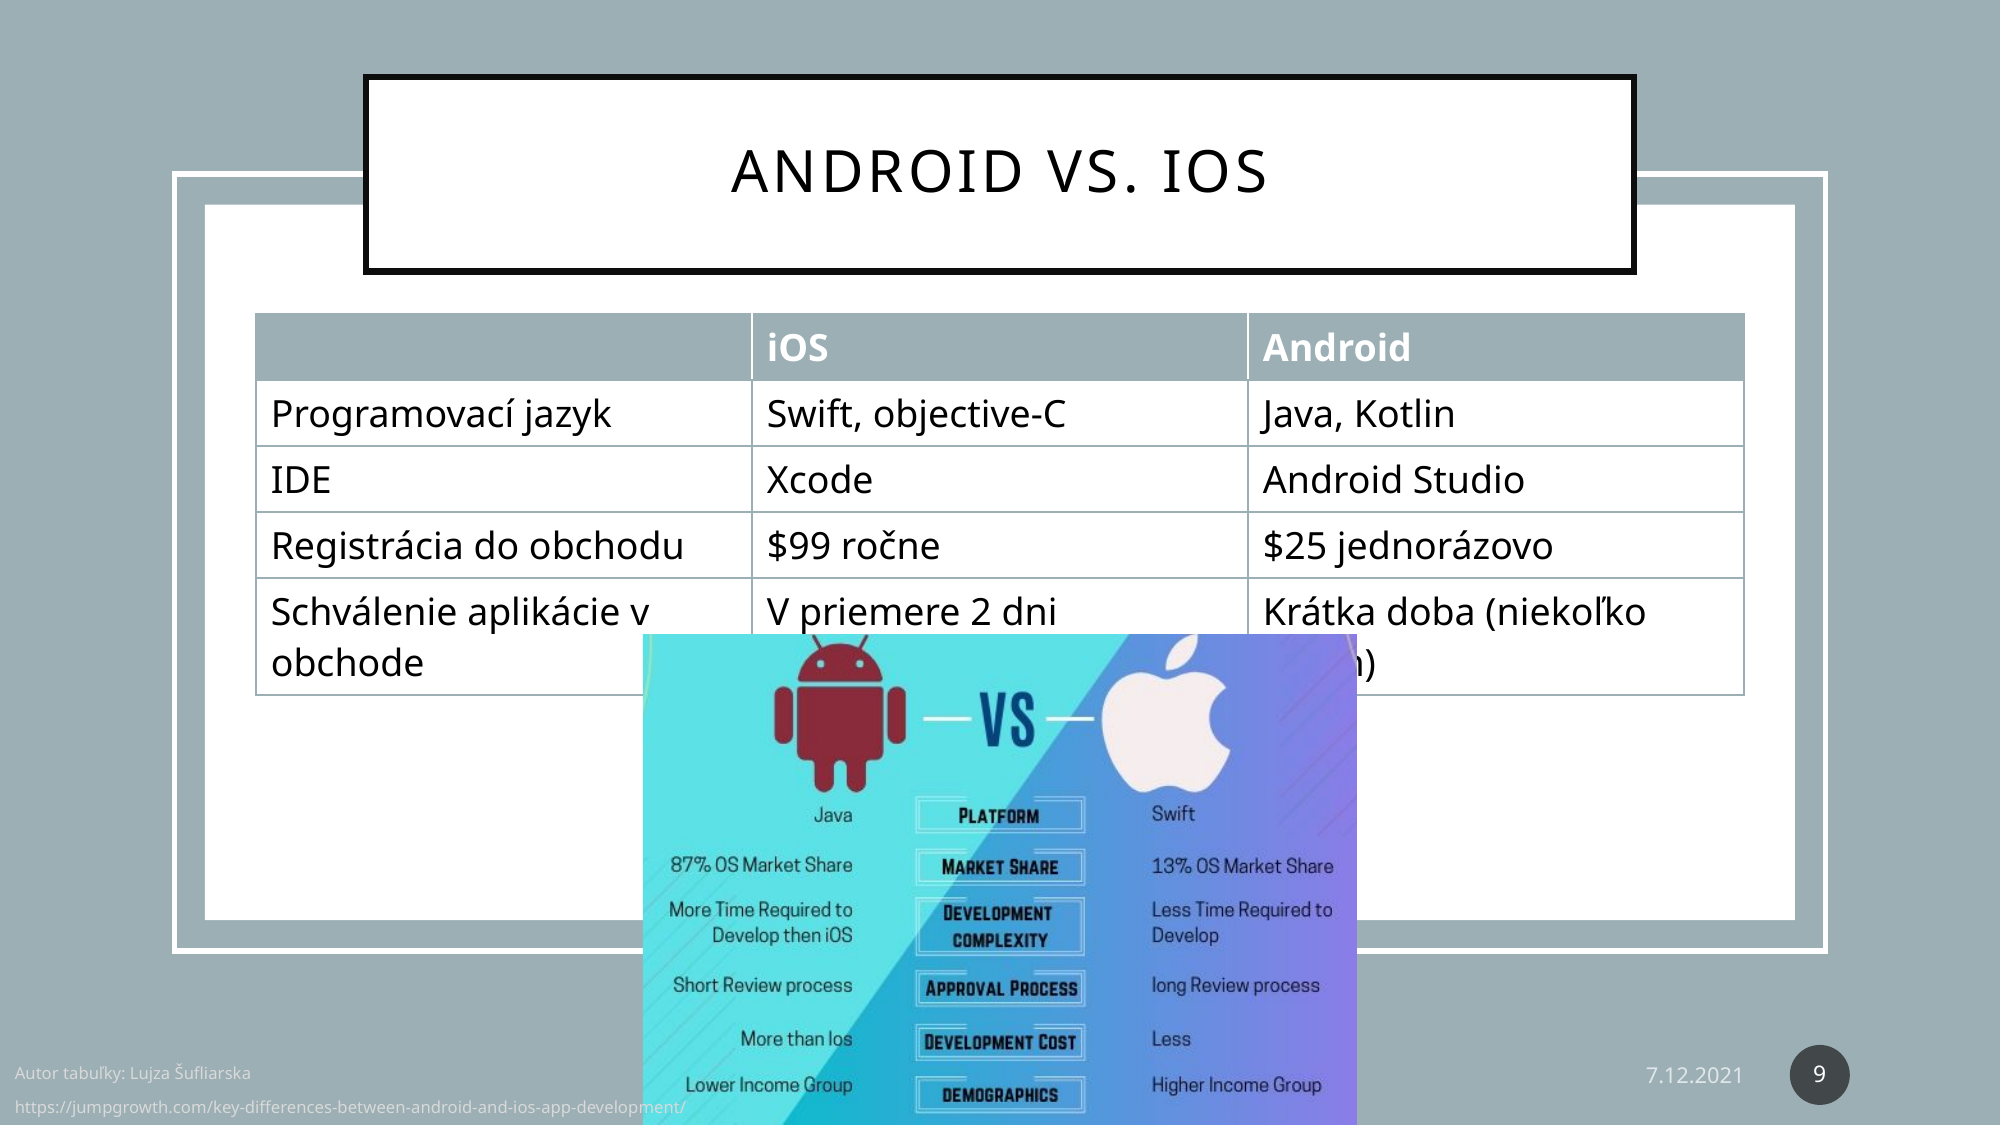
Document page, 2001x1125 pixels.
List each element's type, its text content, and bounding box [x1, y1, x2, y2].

text_box Autor tabuľky: Lujza Šufliarska [0, 1055, 642, 1091]
table_header [257, 315, 751, 379]
table_cell Programovací jazyk [257, 381, 751, 445]
text_box https://jumpgrowth.com/key-differences-between-android-and-ios-app-development/ [0, 1091, 642, 1125]
table_cell Xcode [753, 447, 1247, 511]
table_cell V priemere 2 dni [753, 579, 1247, 634]
table_header Android [1249, 315, 1743, 379]
table_cell Java, Kotlin [1249, 381, 1743, 445]
table_cell $25 jednorázovo [1249, 513, 1743, 577]
table_cell Swift, objective-C [753, 381, 1247, 445]
table_cell Android Studio [1249, 447, 1743, 511]
table_cell Registrácia do obchodu [257, 513, 751, 577]
table_cell $99 ročne [753, 513, 1247, 577]
table_cell IDE [257, 447, 751, 511]
table_cell Krátka doba (niekoľko hodín) [1249, 579, 1743, 694]
picture [642, 634, 1358, 1125]
table_cell Schválenie aplikácie v obchode [257, 579, 751, 694]
title Android vs. iOS [363, 74, 1637, 275]
table_header iOS [753, 315, 1247, 379]
